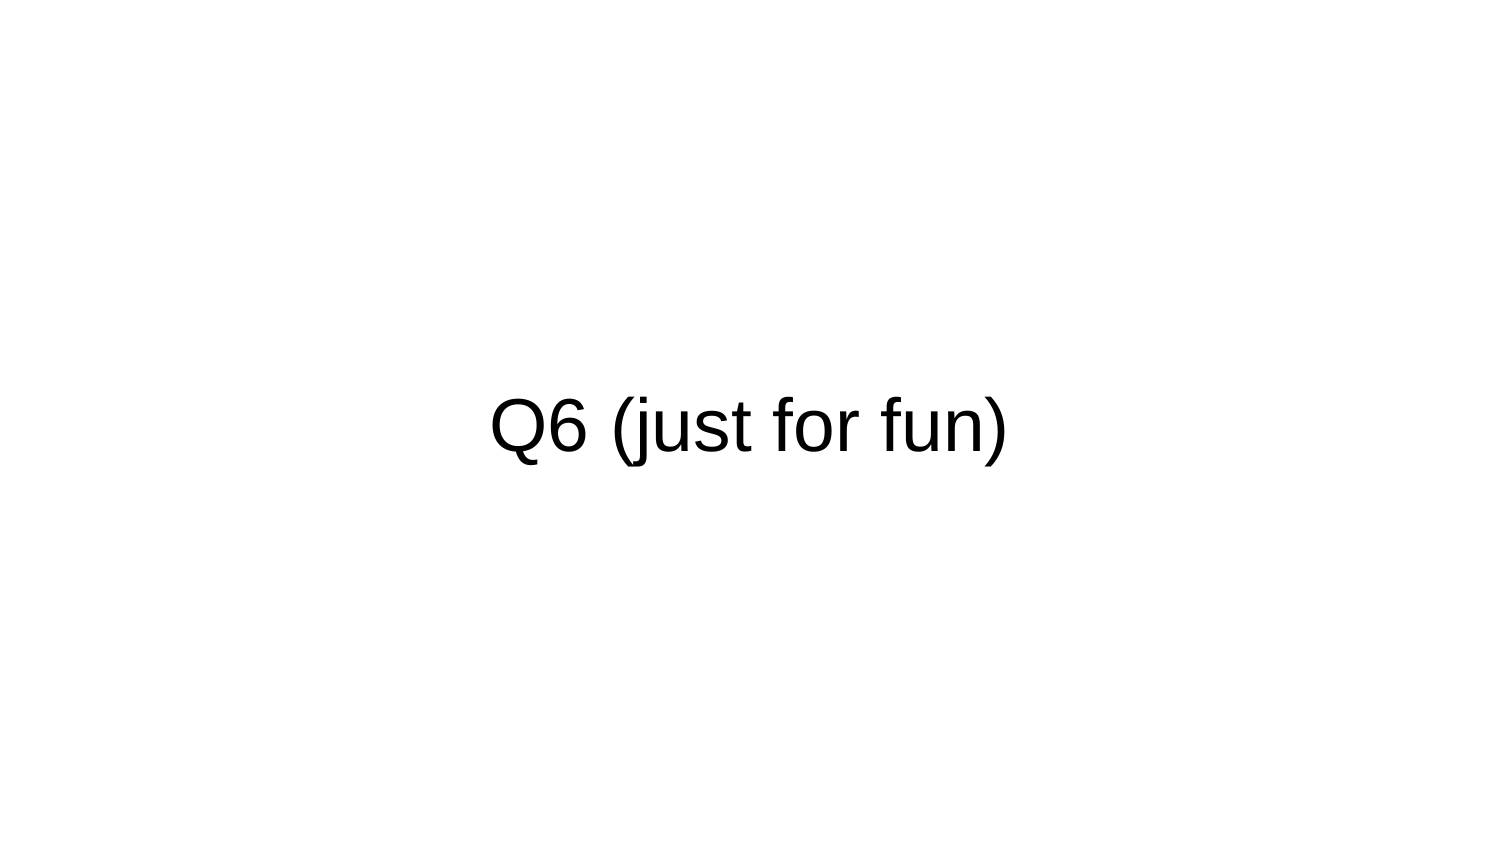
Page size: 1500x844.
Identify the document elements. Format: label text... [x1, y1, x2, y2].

title Q6 (just for fun) [51, 352, 1449, 491]
